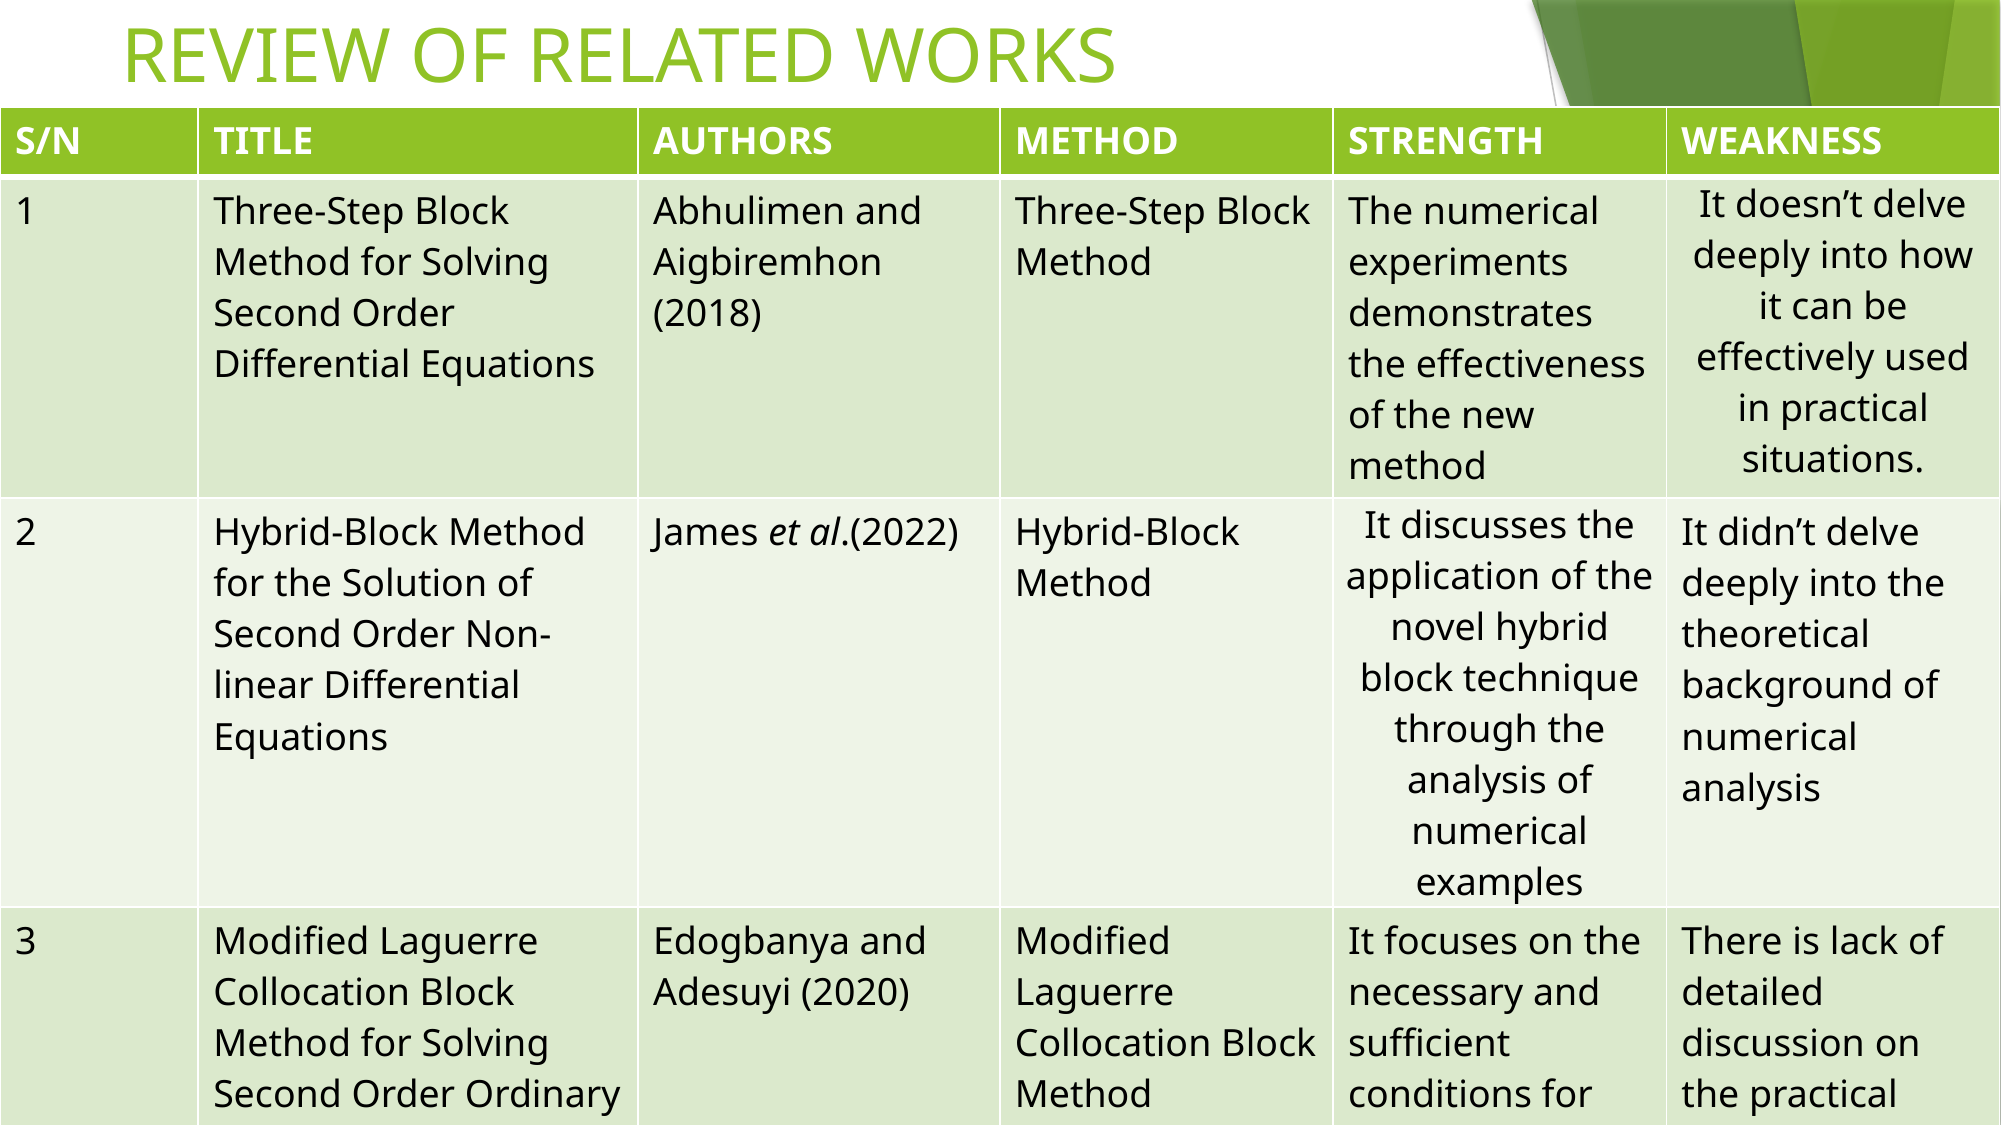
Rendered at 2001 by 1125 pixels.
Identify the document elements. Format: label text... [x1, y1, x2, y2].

table_header TITLE [199, 108, 637, 174]
table_header AUTHORS [639, 108, 999, 174]
table_cell Modified Laguerre Collocation Block Method for Solving Second Order Ordinary Differential Equations [199, 908, 637, 1125]
table_header STRENGTH [1334, 108, 1666, 174]
table_cell It focuses on the necessary and sufficient conditions for LMM to be convergent [1334, 908, 1666, 1125]
table_cell 3 [1, 908, 197, 1125]
table_header S/N [1, 108, 197, 174]
table_cell It doesn’t delve deeply into how it can be effectively used in practical situations. [1667, 180, 1999, 497]
table_cell Hybrid-Block Method for the Solution of Second Order Non-linear Differential Equations [199, 499, 637, 906]
table_cell James et al.(2022) [639, 499, 999, 906]
table_cell Abhulimen and Aigbiremhon (2018) [639, 180, 999, 497]
table_cell It discusses the application of the novel hybrid block technique through the analysis of numerical examples [1334, 499, 1666, 906]
table_cell Three-Step Block Method for Solving Second Order Differential Equations [199, 180, 637, 497]
table_cell There is lack of detailed discussion on the practical implementation and application [1667, 908, 1999, 1125]
table_header METHOD [1001, 108, 1332, 174]
table_cell Modified Laguerre Collocation Block Method [1001, 908, 1332, 1125]
table_cell 2 [1, 499, 197, 906]
title REVIEW OF RELATED WORKS [106, 0, 1517, 106]
table_cell Edogbanya and Adesuyi (2020) [639, 908, 999, 1125]
table_cell Hybrid-Block Method [1001, 499, 1332, 906]
table_cell It didn’t delve deeply into the theoretical background of numerical analysis [1667, 499, 1999, 906]
table_cell 1 [1, 180, 197, 497]
table_cell Three-Step Block Method [1001, 180, 1332, 497]
table_cell The numerical experiments demonstrates the effectiveness of the new method [1334, 180, 1666, 497]
table_header WEAKNESS [1667, 108, 1999, 174]
